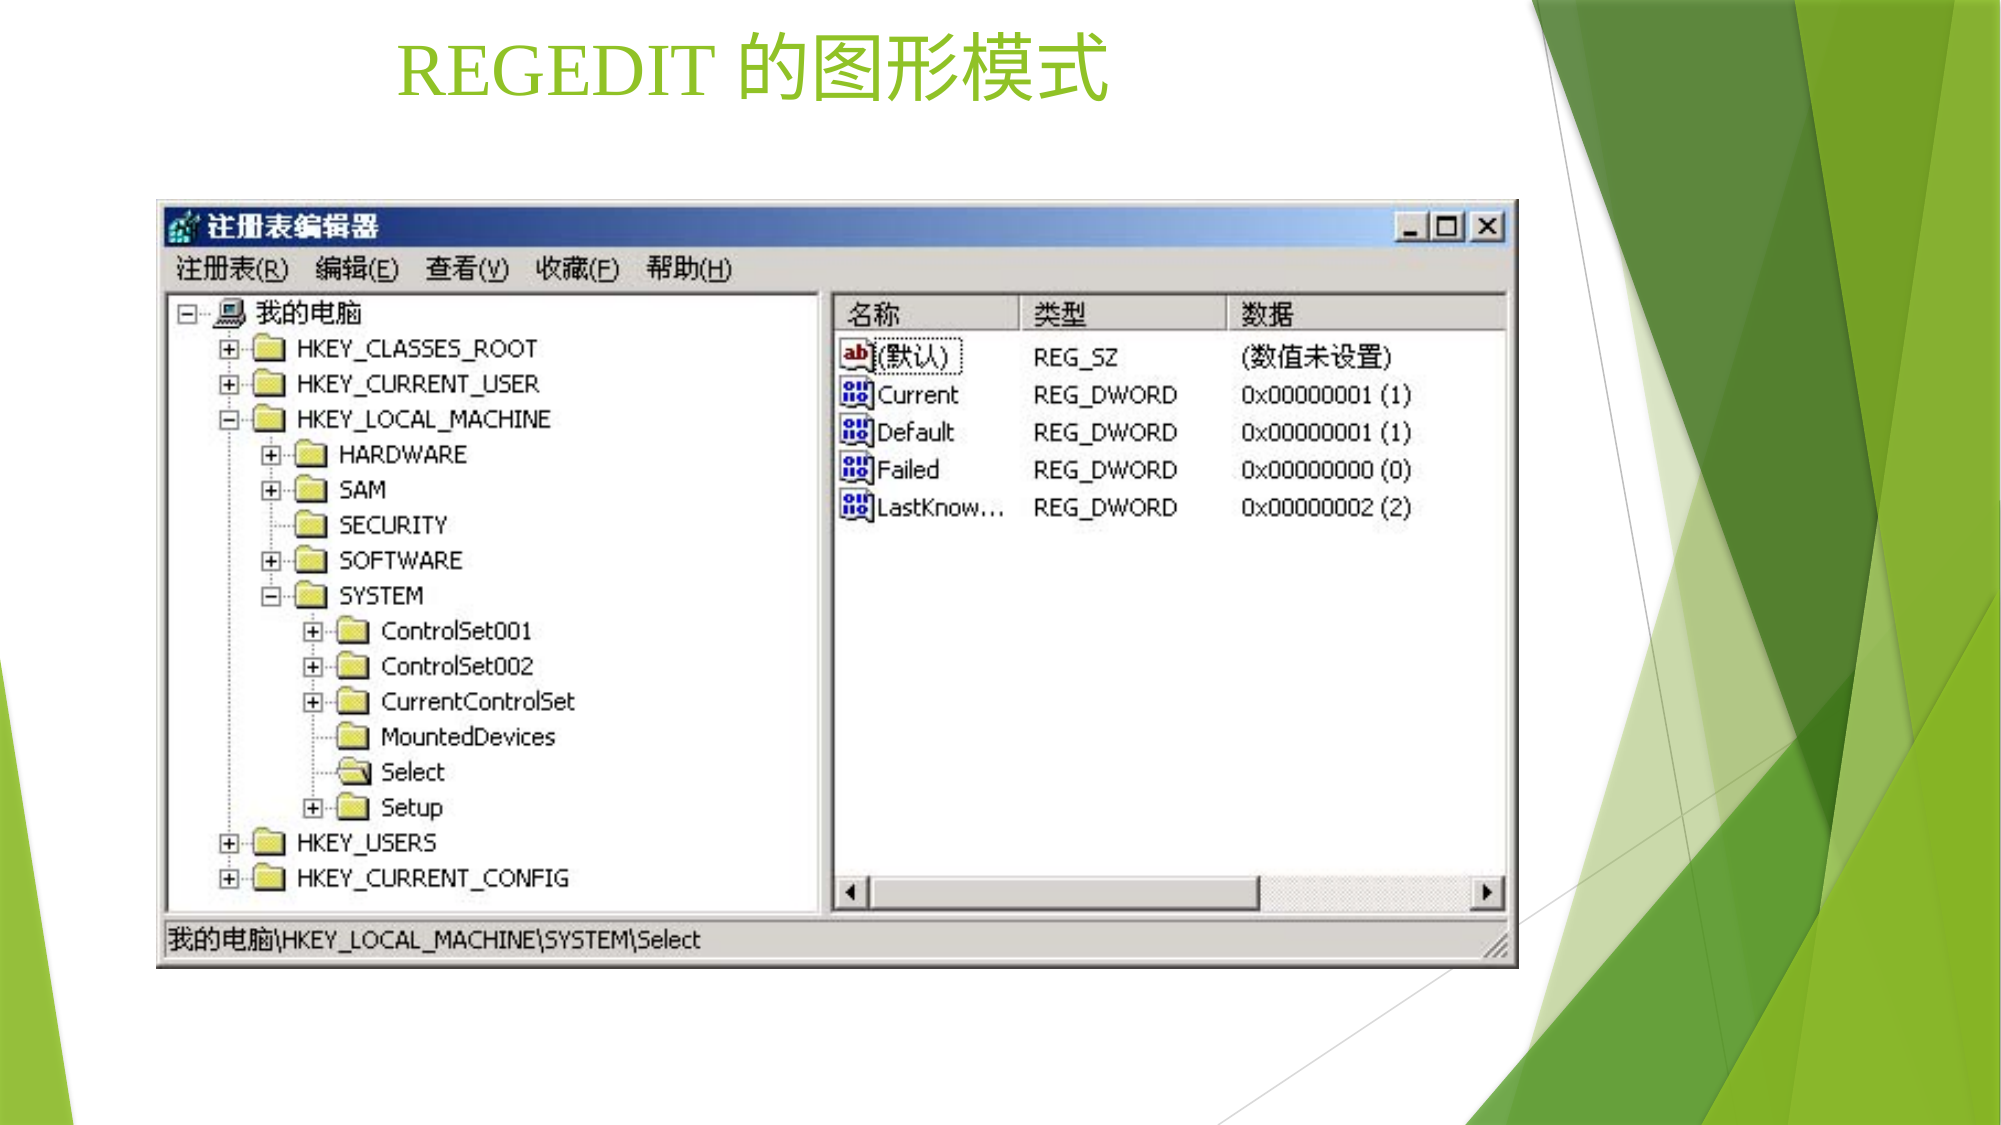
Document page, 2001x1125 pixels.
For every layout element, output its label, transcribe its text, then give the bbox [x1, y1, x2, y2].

text_box [1523, 363, 2000, 439]
picture [155, 199, 1519, 969]
title REGEDIT的图形模式 [362, 12, 1638, 200]
